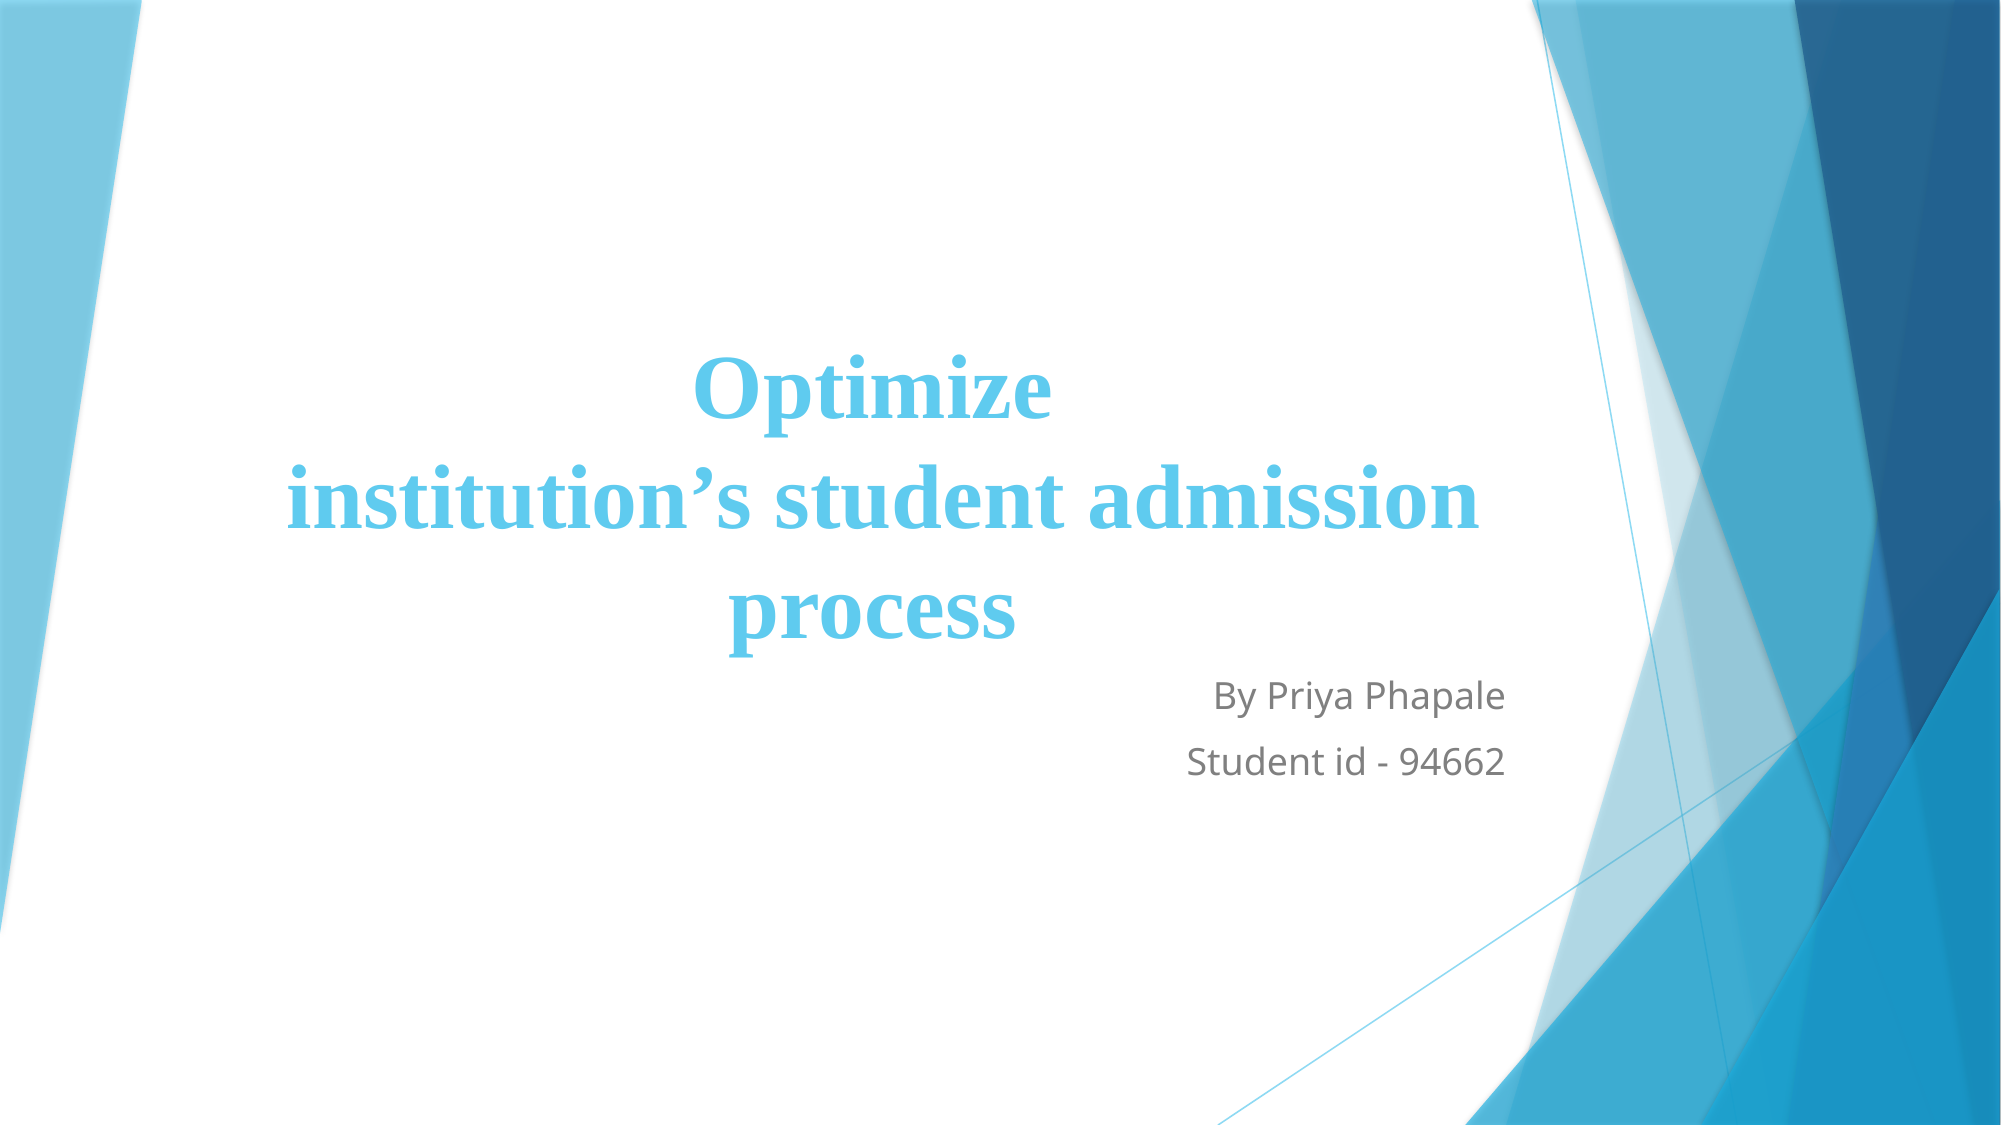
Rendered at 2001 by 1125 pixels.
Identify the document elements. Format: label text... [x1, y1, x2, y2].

subtitle By Priya Phapale Student id - 94662 [247, 664, 1522, 845]
title Optimize institution’s student admission process [247, 394, 1522, 664]
